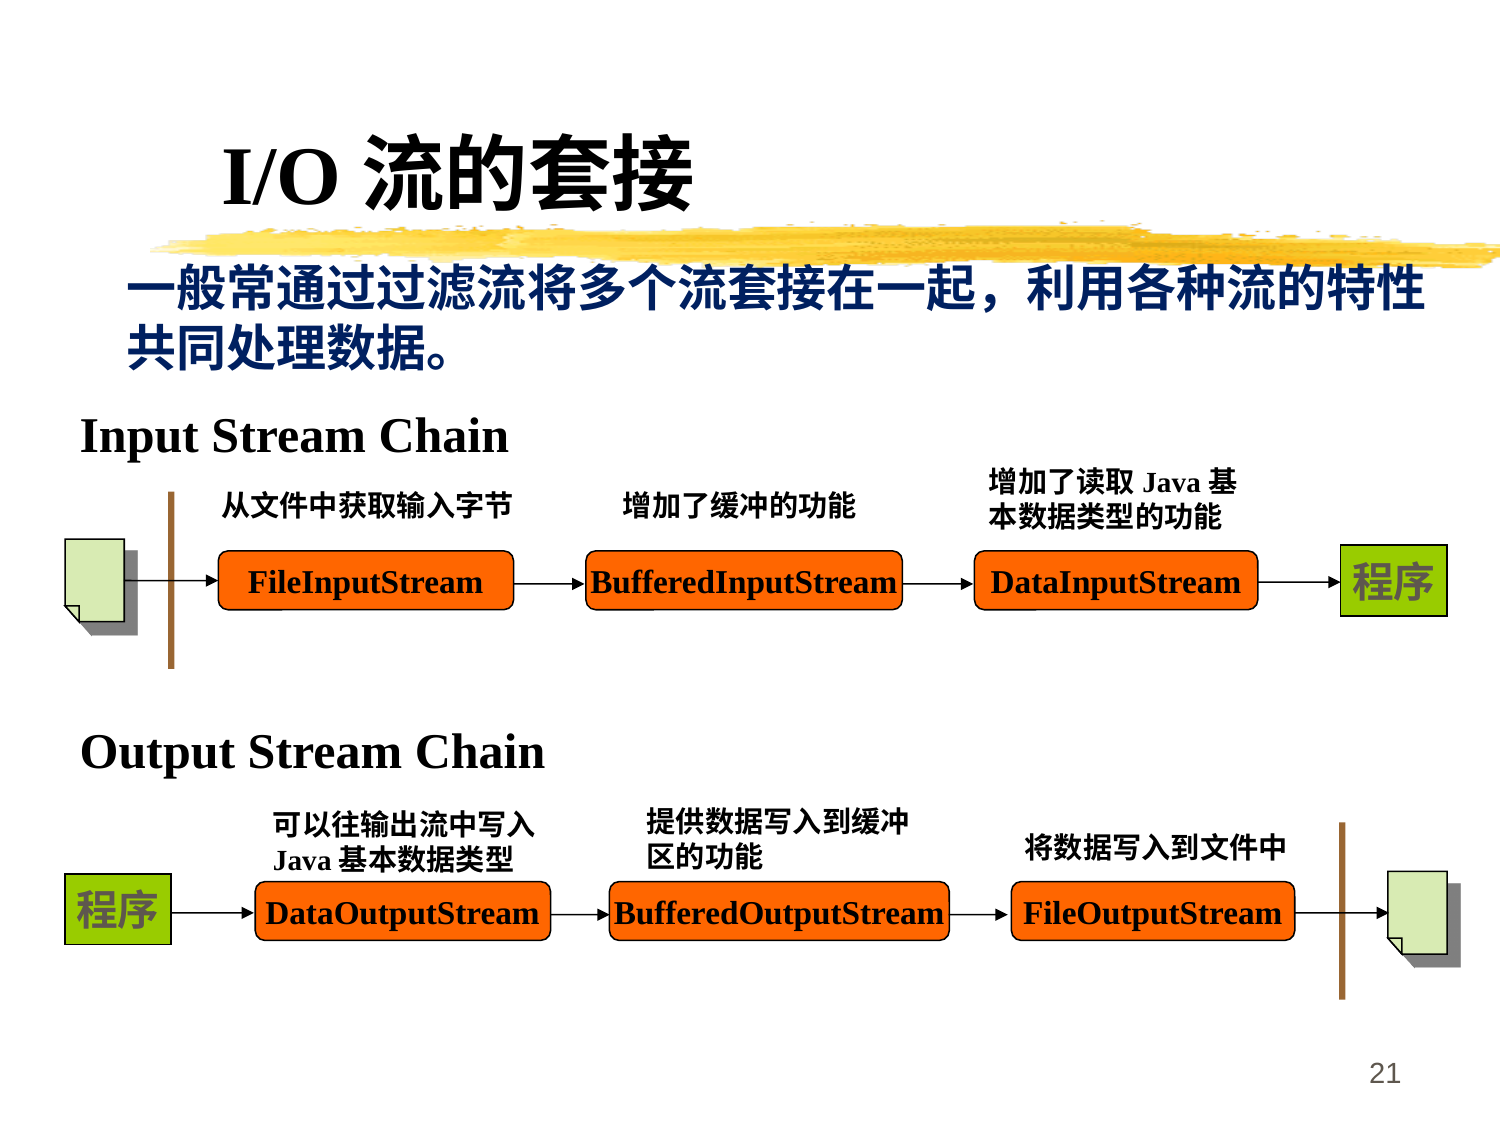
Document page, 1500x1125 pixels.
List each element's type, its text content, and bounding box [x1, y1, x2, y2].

text_box Output Stream Chain [64, 710, 585, 786]
picture [150, 215, 1500, 279]
text_box [1294, 906, 1390, 920]
text_box BufferedOutputStream [609, 881, 950, 941]
text_box 增加了读取Java基本数据类型的功能 [974, 456, 1258, 541]
text_box [550, 908, 610, 921]
text_box [1257, 575, 1341, 589]
text_box [948, 908, 1008, 921]
text_box 程序 [64, 873, 172, 945]
text_box 一般常通过过滤流将多个流套接在一起，利用各种流的特性共同处理数据。 [112, 248, 1453, 384]
text_box FileOutputStream [1011, 881, 1295, 941]
text_box DataOutputStream [255, 884, 551, 941]
text_box I/O流的套接 [206, 113, 1152, 229]
text_box [171, 906, 254, 920]
text_box 从文件中获取输入字节 [206, 479, 538, 530]
text_box 程序 [1340, 545, 1447, 616]
slide_number 21 [1103, 1021, 1417, 1098]
text_box [65, 539, 125, 622]
text_box 提供数据写入到缓冲区的功能 [631, 796, 939, 881]
text_box 将数据写入到文件中 [1009, 822, 1317, 872]
text_box 增加了缓冲的功能 [608, 479, 880, 530]
text_box 可以往输出流中写入Java基本数据类型 [258, 798, 566, 884]
text_box [1387, 871, 1448, 955]
text_box [513, 577, 585, 591]
text_box Input Stream Chain [64, 394, 585, 470]
text_box DataInputStream [974, 550, 1258, 610]
text_box [123, 574, 219, 587]
text_box FileInputStream [218, 550, 514, 610]
text_box BufferedInputStream [585, 550, 903, 610]
text_box [902, 577, 974, 591]
